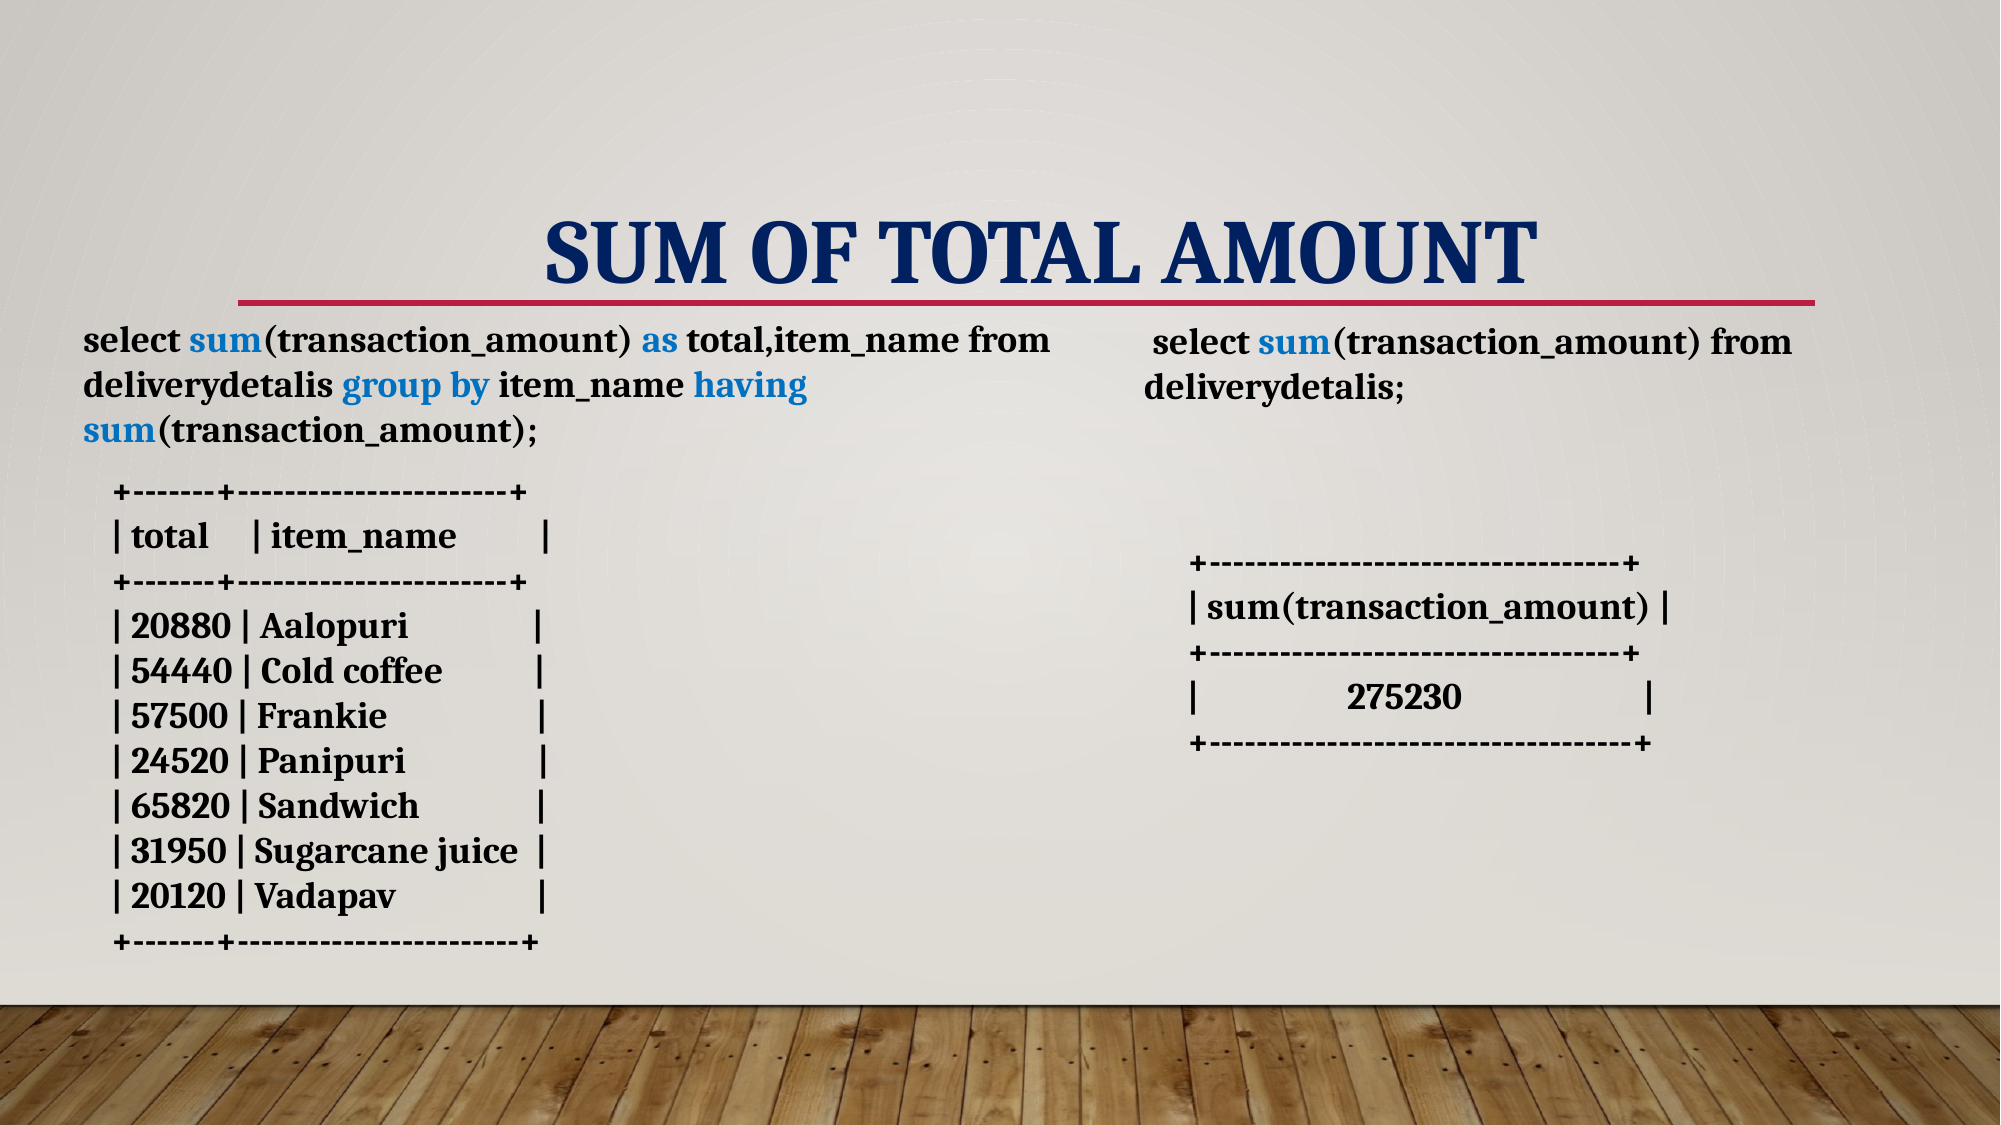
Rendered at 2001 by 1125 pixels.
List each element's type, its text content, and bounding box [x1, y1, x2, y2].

picture [0, 1005, 2000, 1125]
title SUM OF TOTAL AMOUNT [531, 196, 1610, 369]
text_box select sum(transaction_amount) from deliverydetalis; [1129, 310, 2000, 415]
text_box select sum(transaction_amount) as total,item_name from deliverydetalis group by item_name having sum(transaction_amount); [68, 307, 1071, 457]
text_box +-----------------------------------+ | sum(transaction_amount) | +-----------------------------------+ | 275230 | +------------------------------------+ [1172, 529, 2000, 770]
text_box +-------+-----------------------+ | total | item_name | +-------+-----------------------+ | 20880 | Aalopuri | | 54440 | Cold coffee | | 57500 | Frankie | | 24520 | Panipuri | | 65820 | Sandwich | | 31950 | Sugarcane juice | | 20120 | Vadapav | +-------+------------------------+ [96, 458, 594, 1014]
